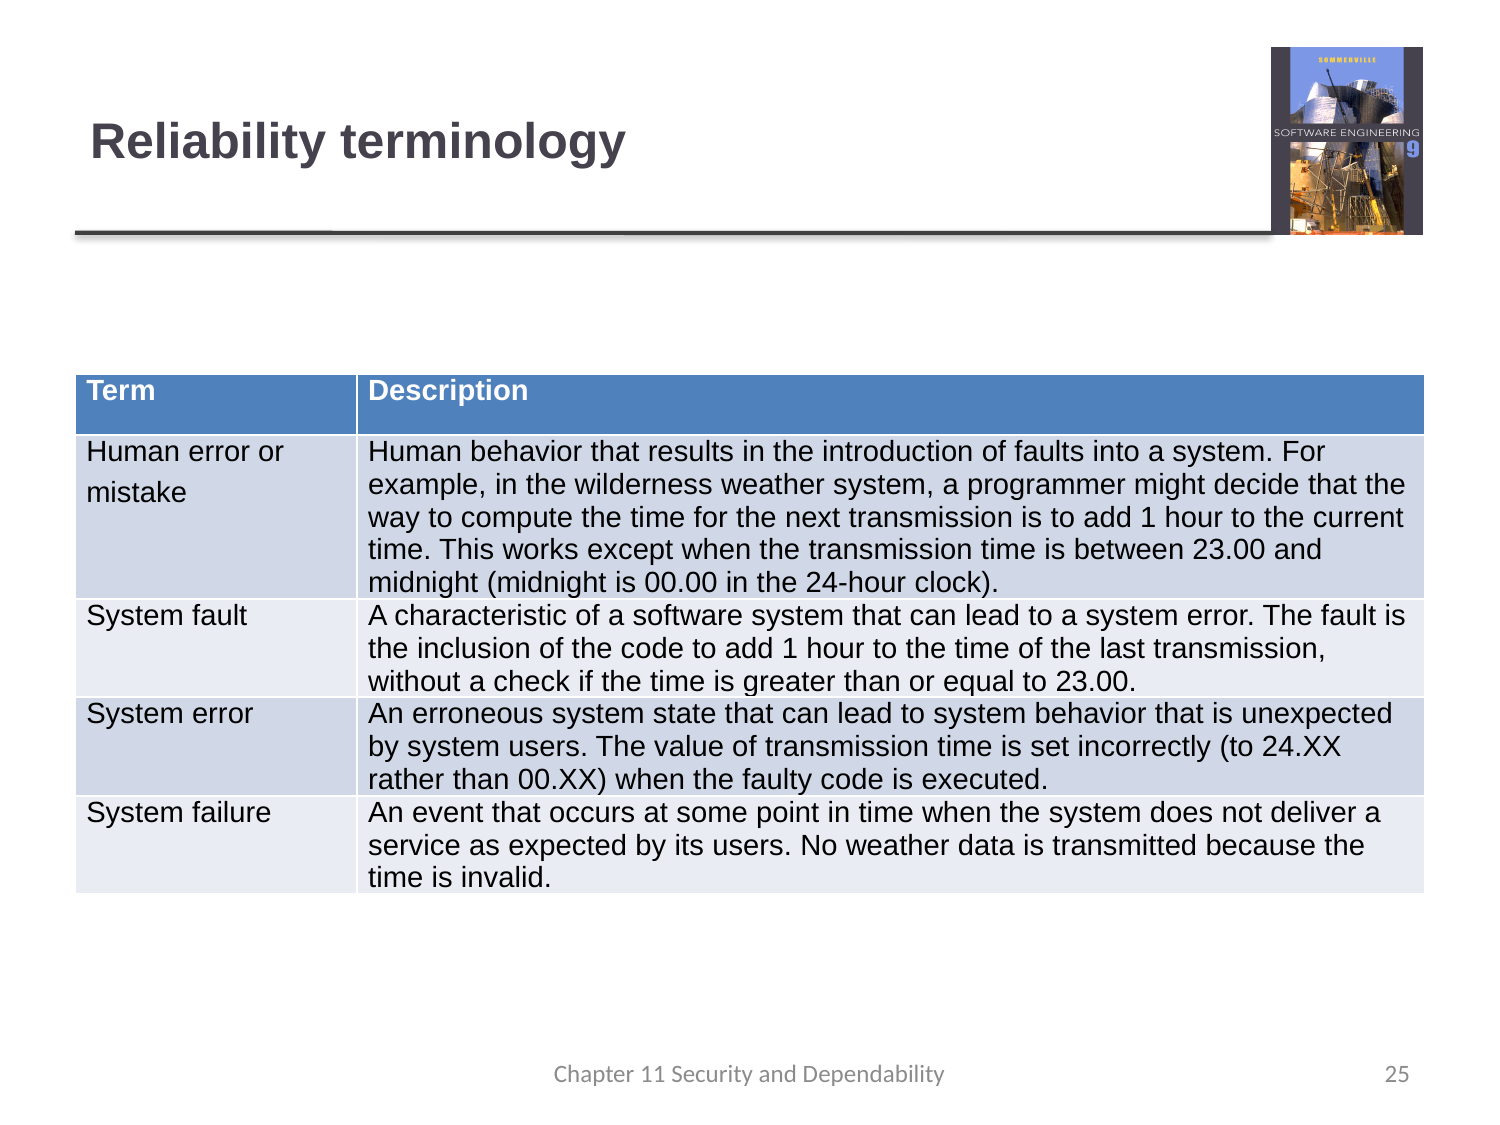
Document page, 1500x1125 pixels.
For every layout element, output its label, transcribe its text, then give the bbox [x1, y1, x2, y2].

table_header Description [358, 375, 1424, 434]
picture [1272, 47, 1423, 235]
slide_number 25 [1074, 1042, 1425, 1103]
table_header Term [76, 375, 356, 434]
table_cell Human behavior that results in the introduction of faults into a system. For example, in the wilderness weather system, a programmer might decide that the way to compute the time for the next transmission is to add 1 hour to the current time. This works except when the transmission time is between 23.00 and midnight (midnight is 00.00 in the 24-hour clock). [358, 436, 1424, 598]
table_cell An event that occurs at some point in time when the system does not deliver a service as expected by its users. No weather data is transmitted because the time is invalid. [358, 797, 1424, 893]
table_cell System fault [76, 600, 356, 696]
title Reliability terminology [74, 44, 1272, 233]
table_cell A characteristic of a software system that can lead to a system error. The fault is the inclusion of the code to add 1 hour to the time of the last transmission, without a check if the time is greater than or equal to 23.00. [358, 600, 1424, 696]
table_cell Human error or mistake [76, 436, 356, 598]
table_cell System error [76, 698, 356, 795]
footer Chapter 11 Security and Dependability [512, 1042, 988, 1103]
table_cell System failure [76, 797, 356, 893]
table_cell An erroneous system state that can lead to system behavior that is unexpected by system users. The value of transmission time is set incorrectly (to 24.XX rather than 00.XX) when the faulty code is executed. [358, 698, 1424, 795]
